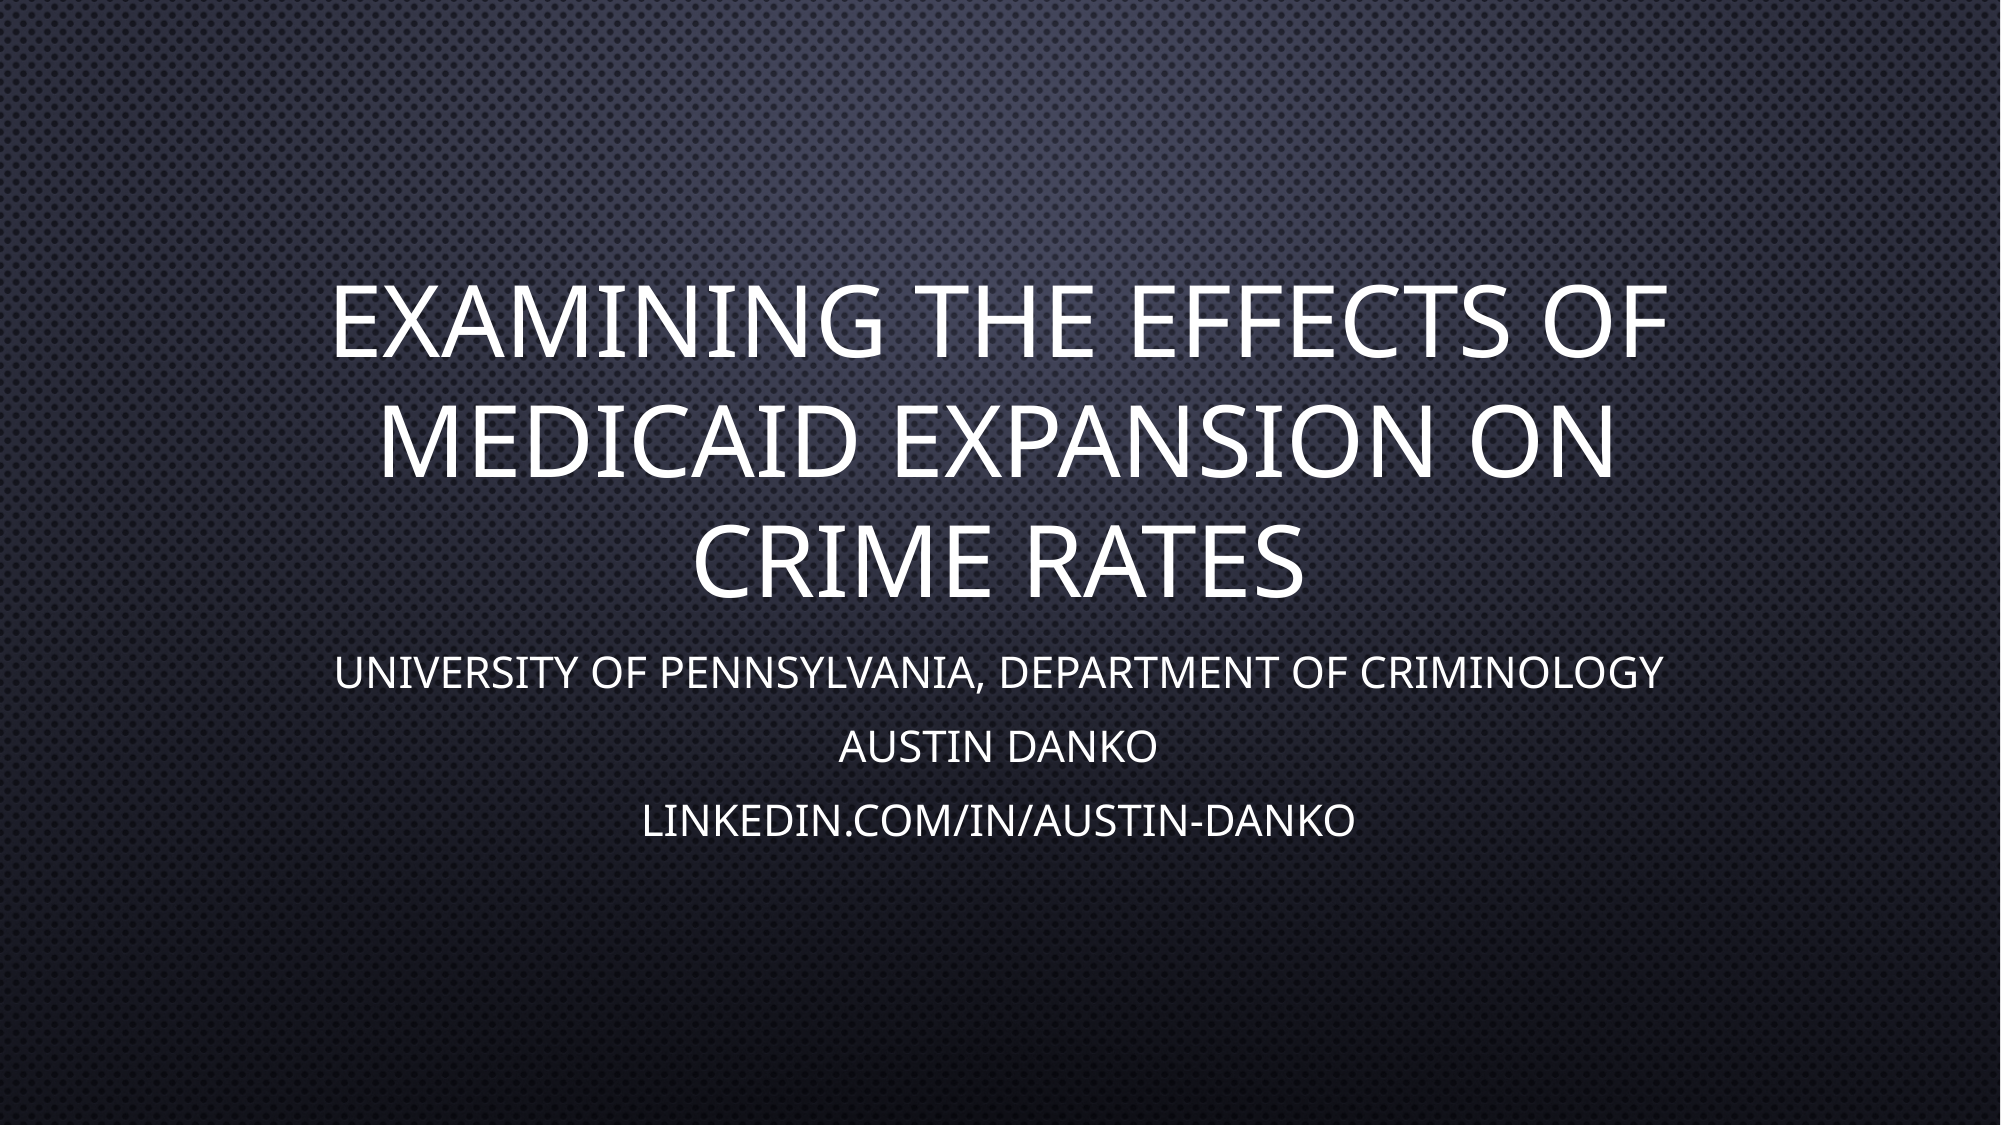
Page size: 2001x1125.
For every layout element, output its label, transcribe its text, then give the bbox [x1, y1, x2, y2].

subtitle University of Pennsylvania, Department of Criminology Austin Danko linkedin.com/in/austin-danko [287, 637, 1711, 950]
title Examining the Effects of Medicaid Expansion on Crime Rates [287, 99, 1711, 625]
